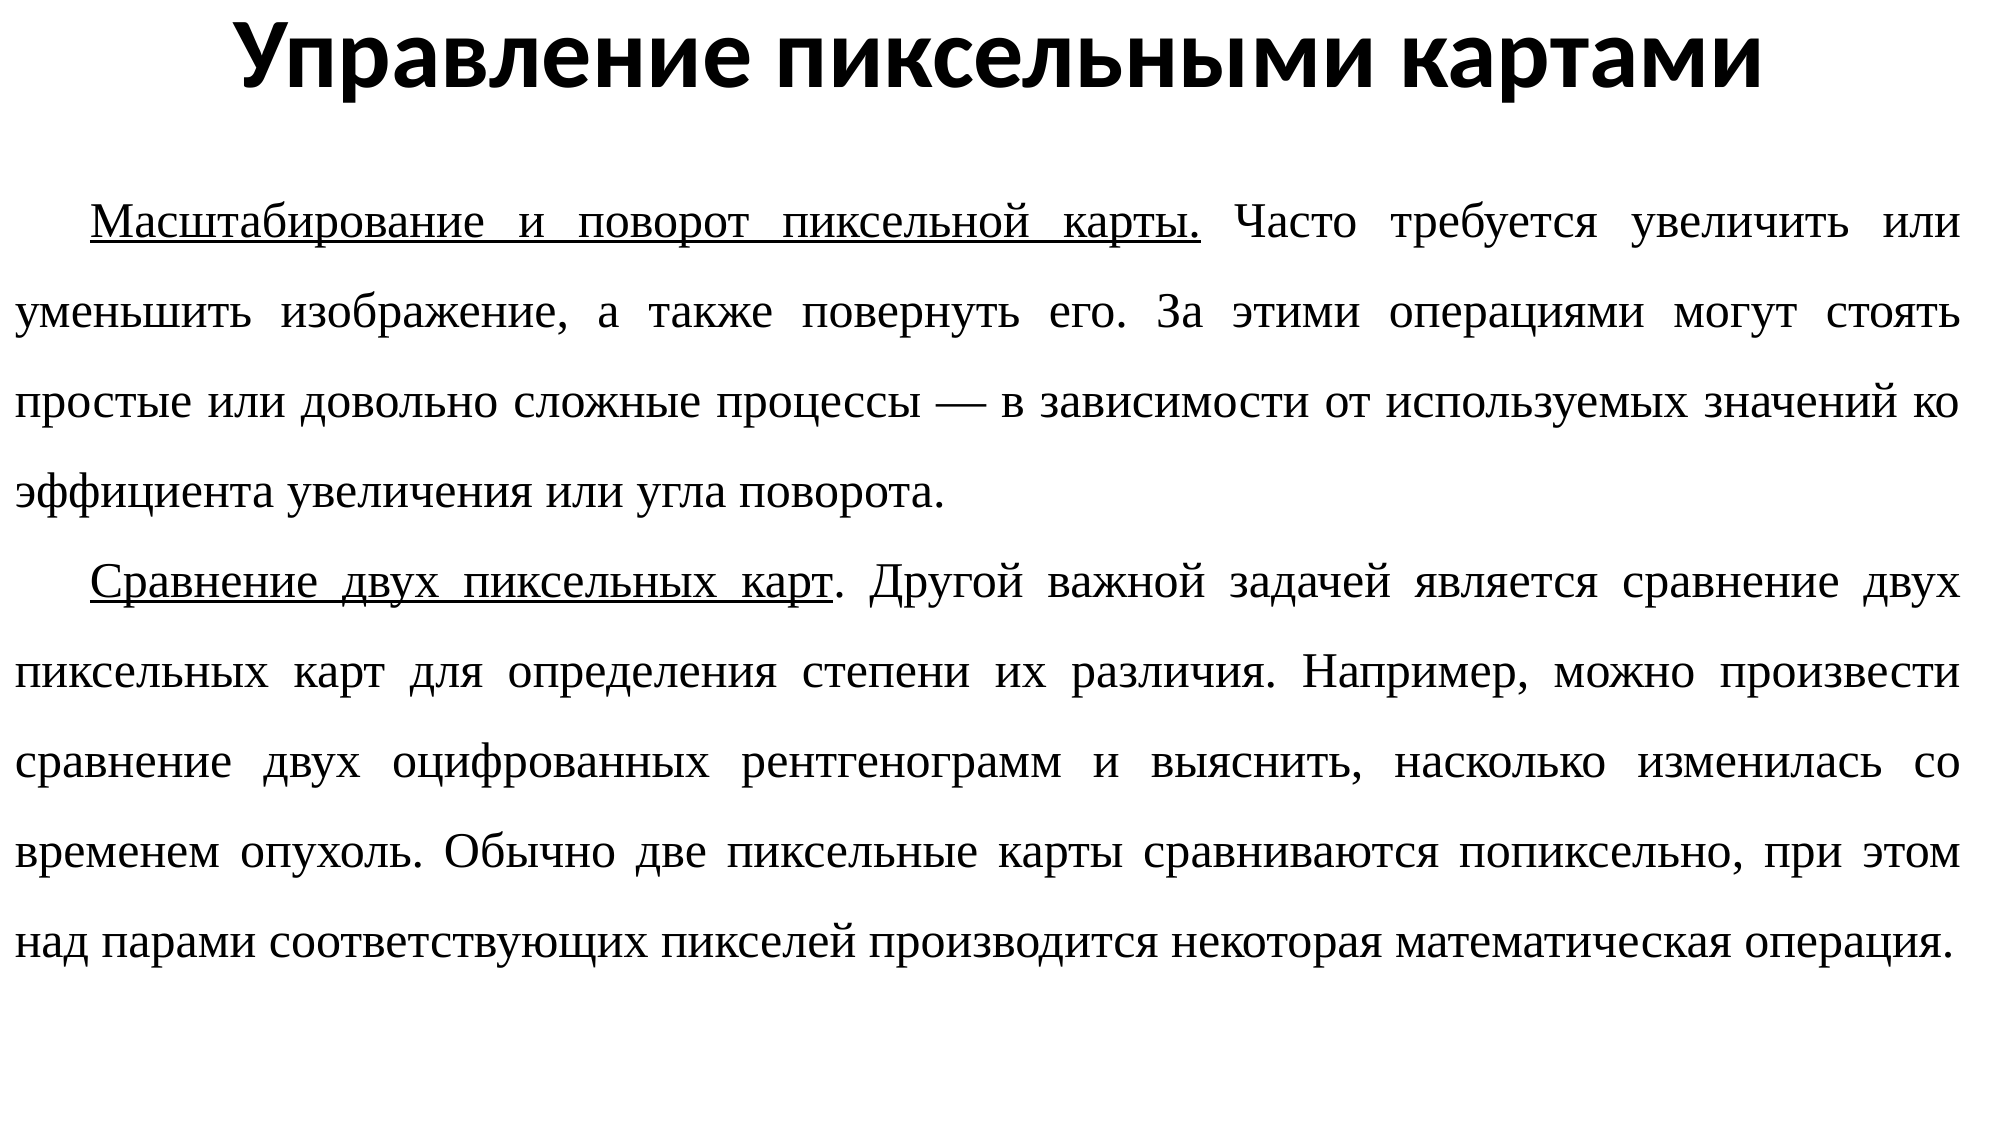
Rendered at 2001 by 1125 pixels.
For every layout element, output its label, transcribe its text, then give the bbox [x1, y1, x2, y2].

text_box Управление пиксельными картами [0, 0, 2000, 115]
text_box Масштабирование и поворот пиксельной карты. Часто требуется увеличить или уменьшить изображение, а также повернуть его. За этими операциями могут стоять простые или довольно сложные процессы — в зависимости от используемых значений ко­эффициента увеличения или угла поворота. Сравнение двух пиксельных карт. Другой важной задачей является сравнение двух пиксельных карт для определения степени их различия. Например, можно произвести сравнение двух оцифрованных рентгенограмм и выяснить, насколько изменилась со временем опухоль. Обычно две пиксельные карты сравниваются попиксельно, при этом над парами соответствующих пикселей производится некоторая математическая операция. [0, 149, 1977, 975]
